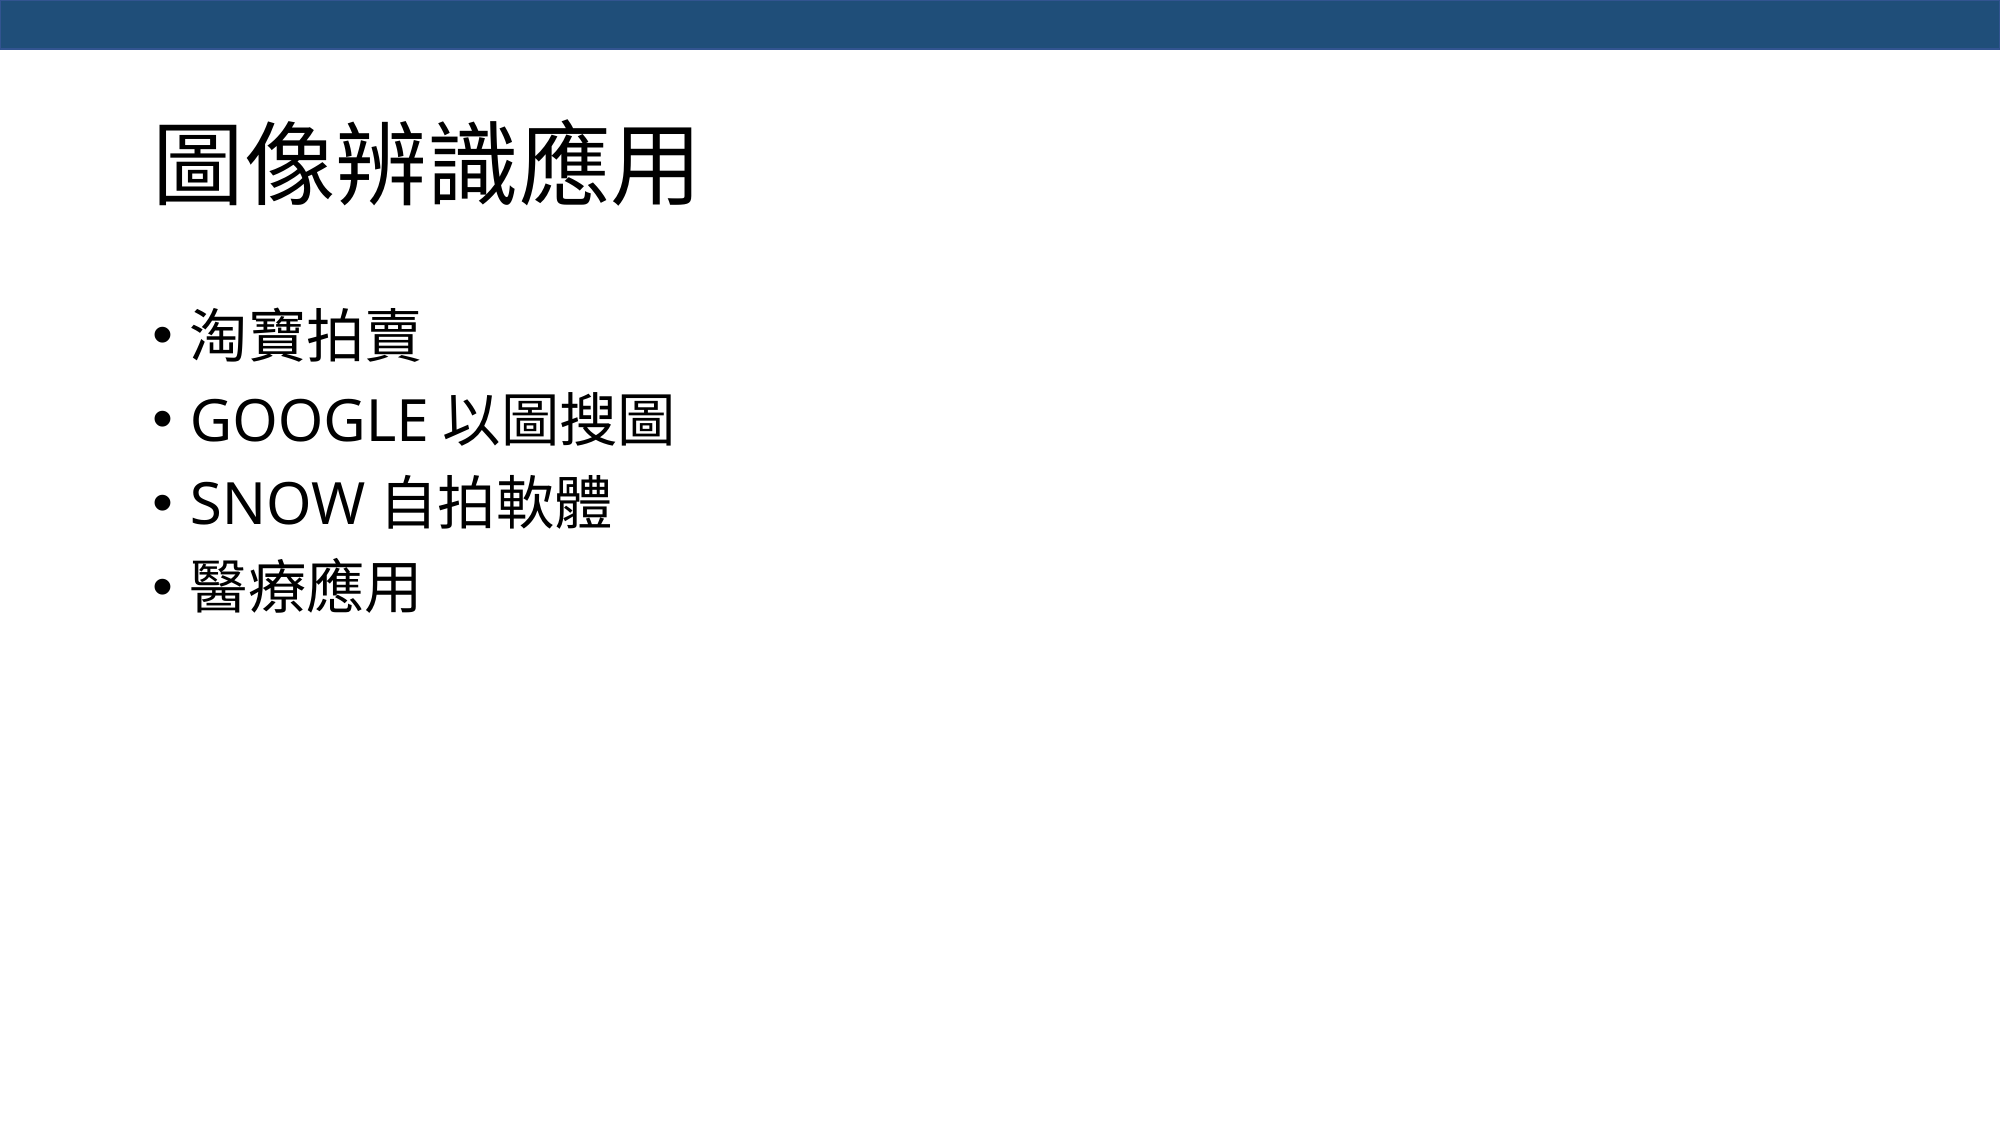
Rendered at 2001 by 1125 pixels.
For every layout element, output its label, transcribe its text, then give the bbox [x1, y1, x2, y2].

title 圖像辨識應用 [137, 59, 1863, 278]
list 淘寶拍賣 GOOGLE以圖搜圖 SNOW自拍軟體 醫療應用 [137, 299, 1863, 1014]
text_box [0, 0, 2000, 50]
